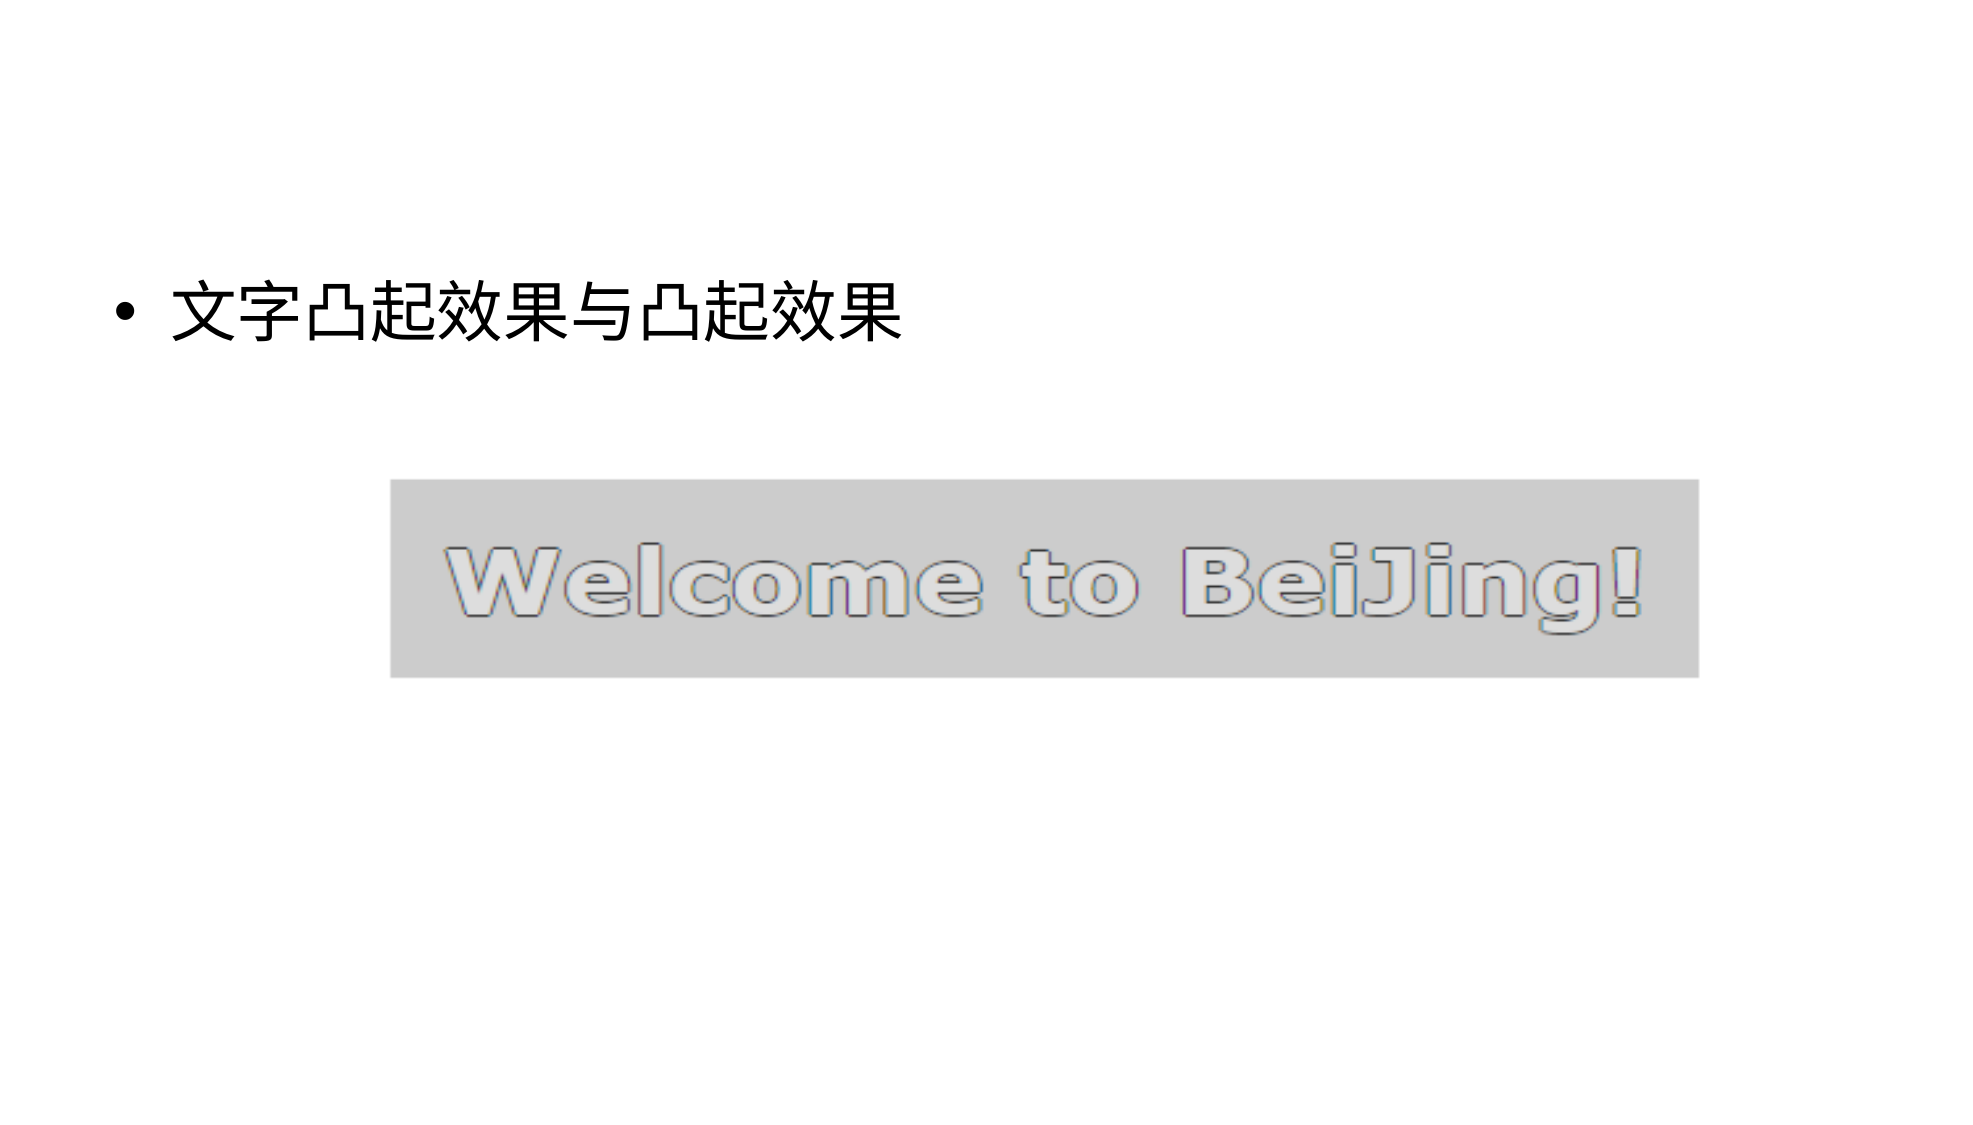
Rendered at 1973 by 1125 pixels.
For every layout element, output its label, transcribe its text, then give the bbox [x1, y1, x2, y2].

list 文字凸起效果与凸起效果 [98, 262, 1874, 1005]
picture [385, 471, 1713, 693]
